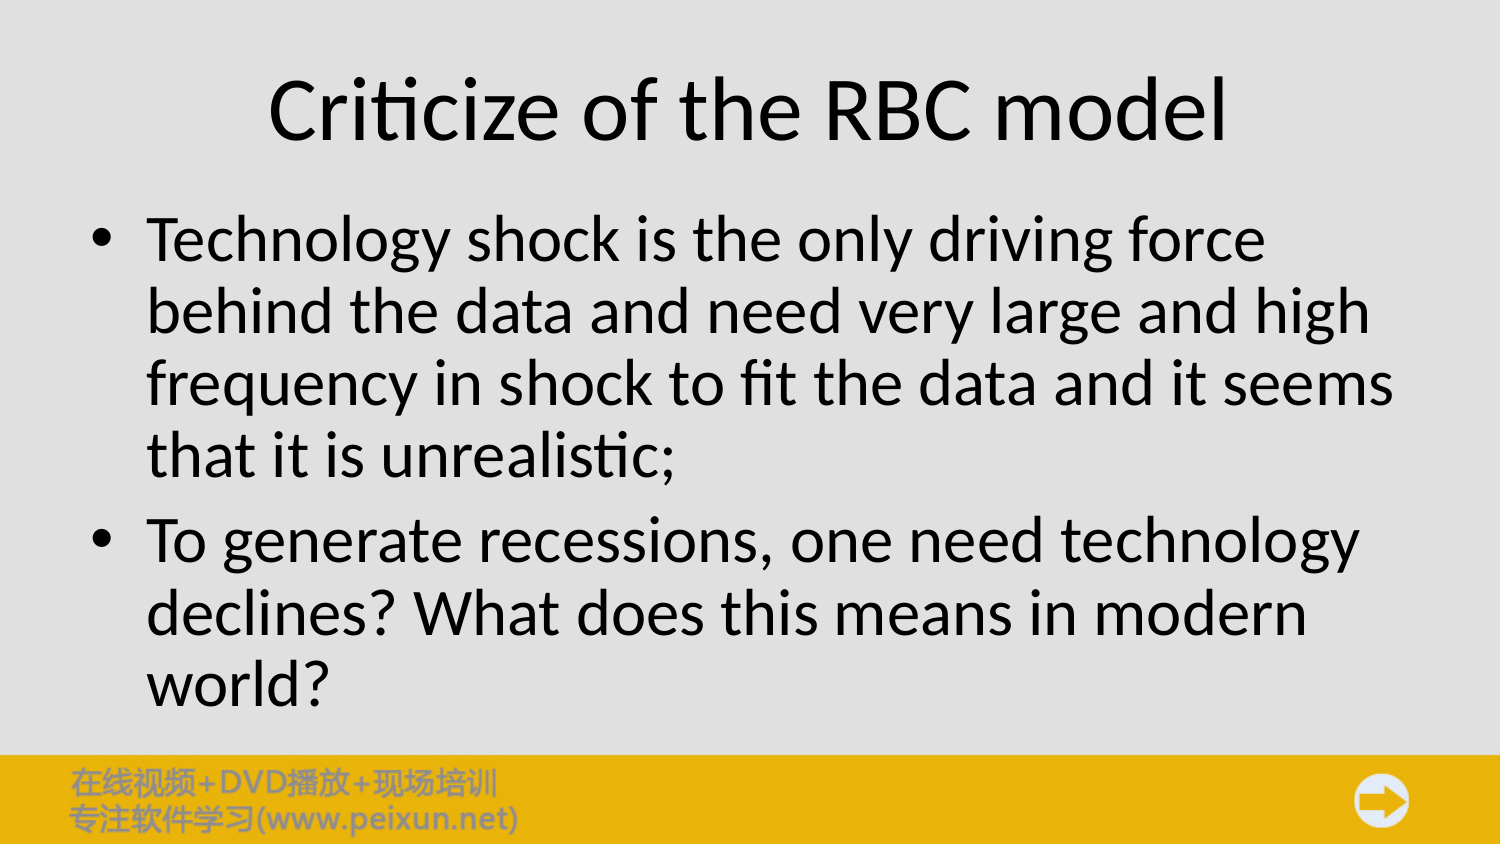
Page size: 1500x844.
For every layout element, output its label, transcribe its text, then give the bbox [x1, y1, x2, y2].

picture [0, 0, 1500, 844]
title Criticize of the RBC model [74, 33, 1426, 175]
list Technology shock is the only driving force behind the data and need very large and high frequency in shock to fit the data and it seems that it is unrealistic; To generate recessions, one need technology declines? What does this means in modern world? [74, 196, 1426, 754]
